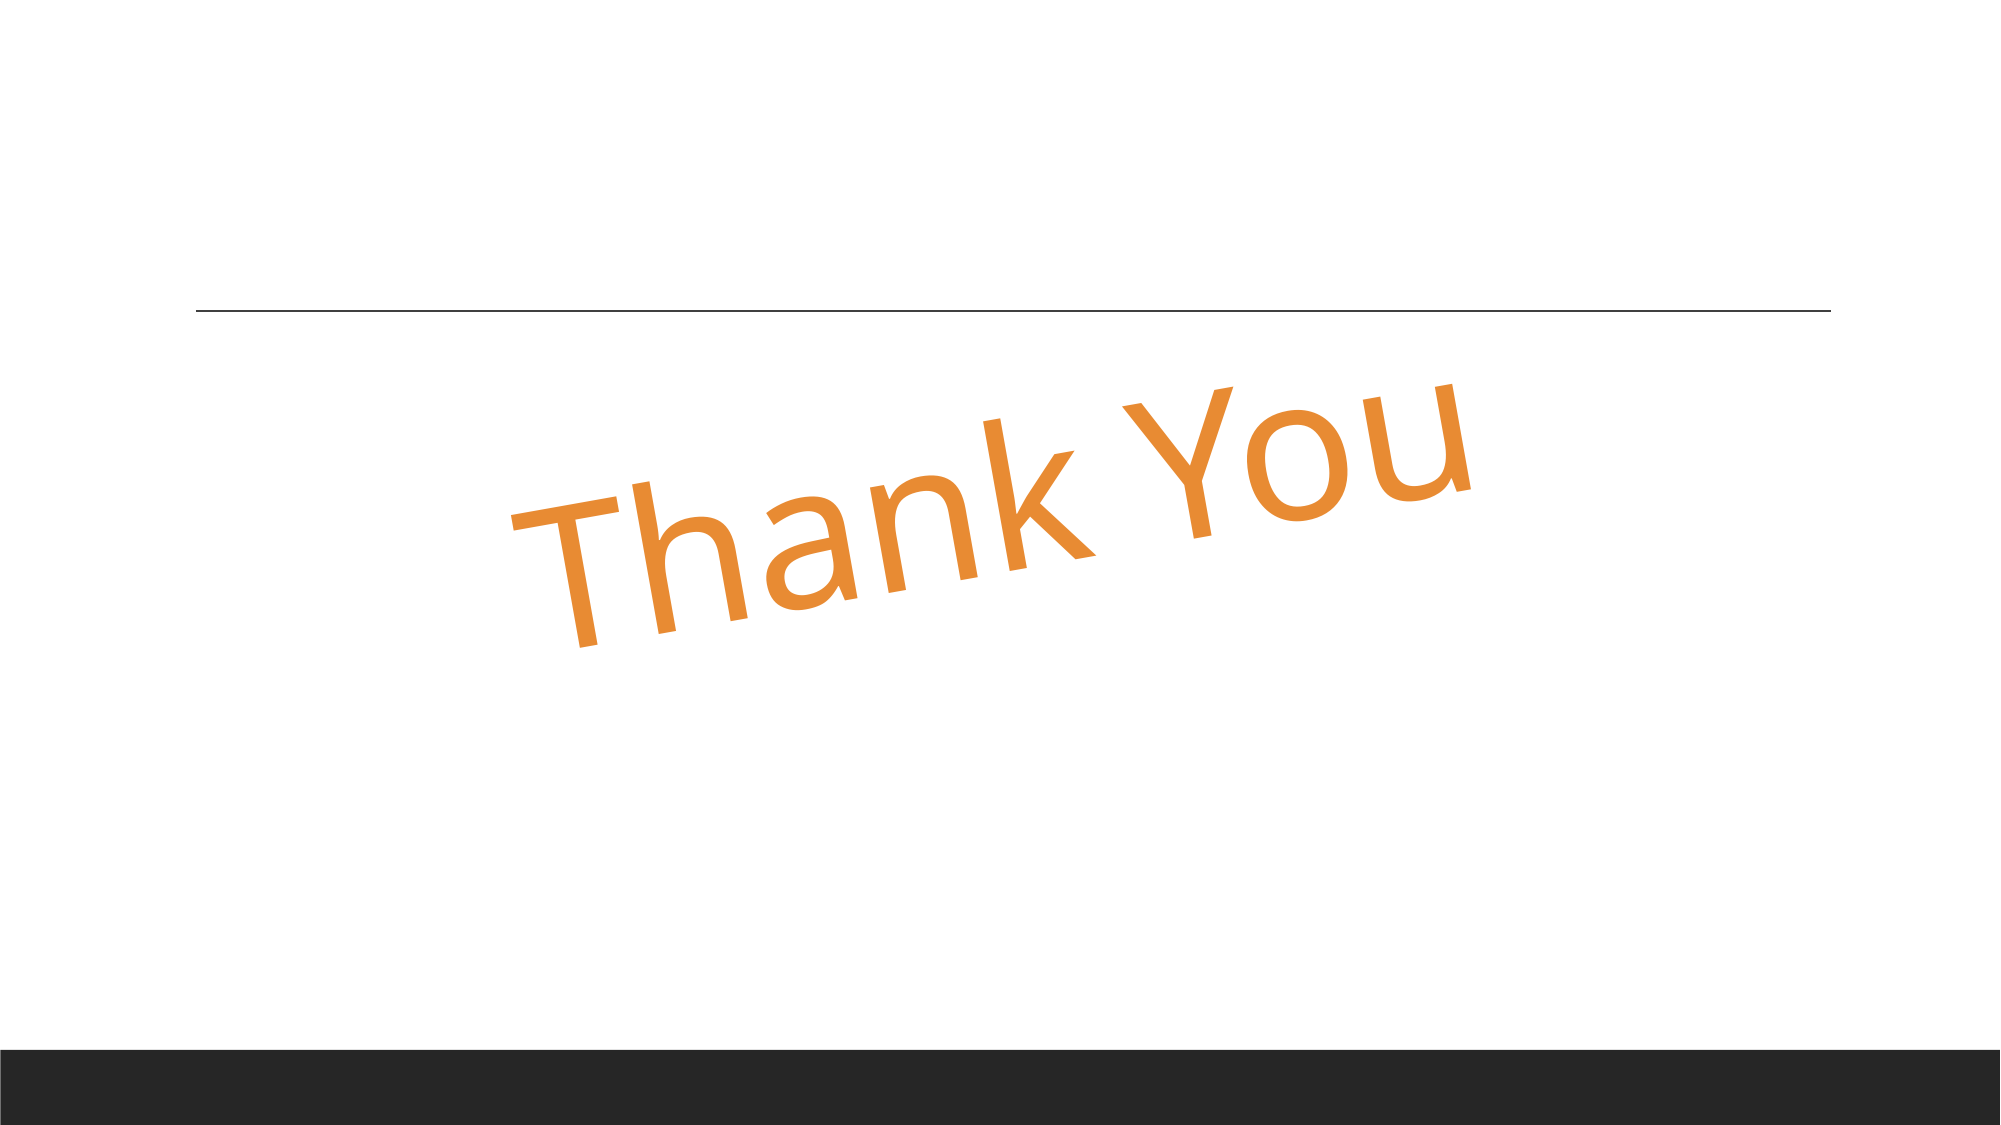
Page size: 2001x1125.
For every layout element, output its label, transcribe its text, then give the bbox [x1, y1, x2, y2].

title Thank You [482, 258, 1625, 710]
